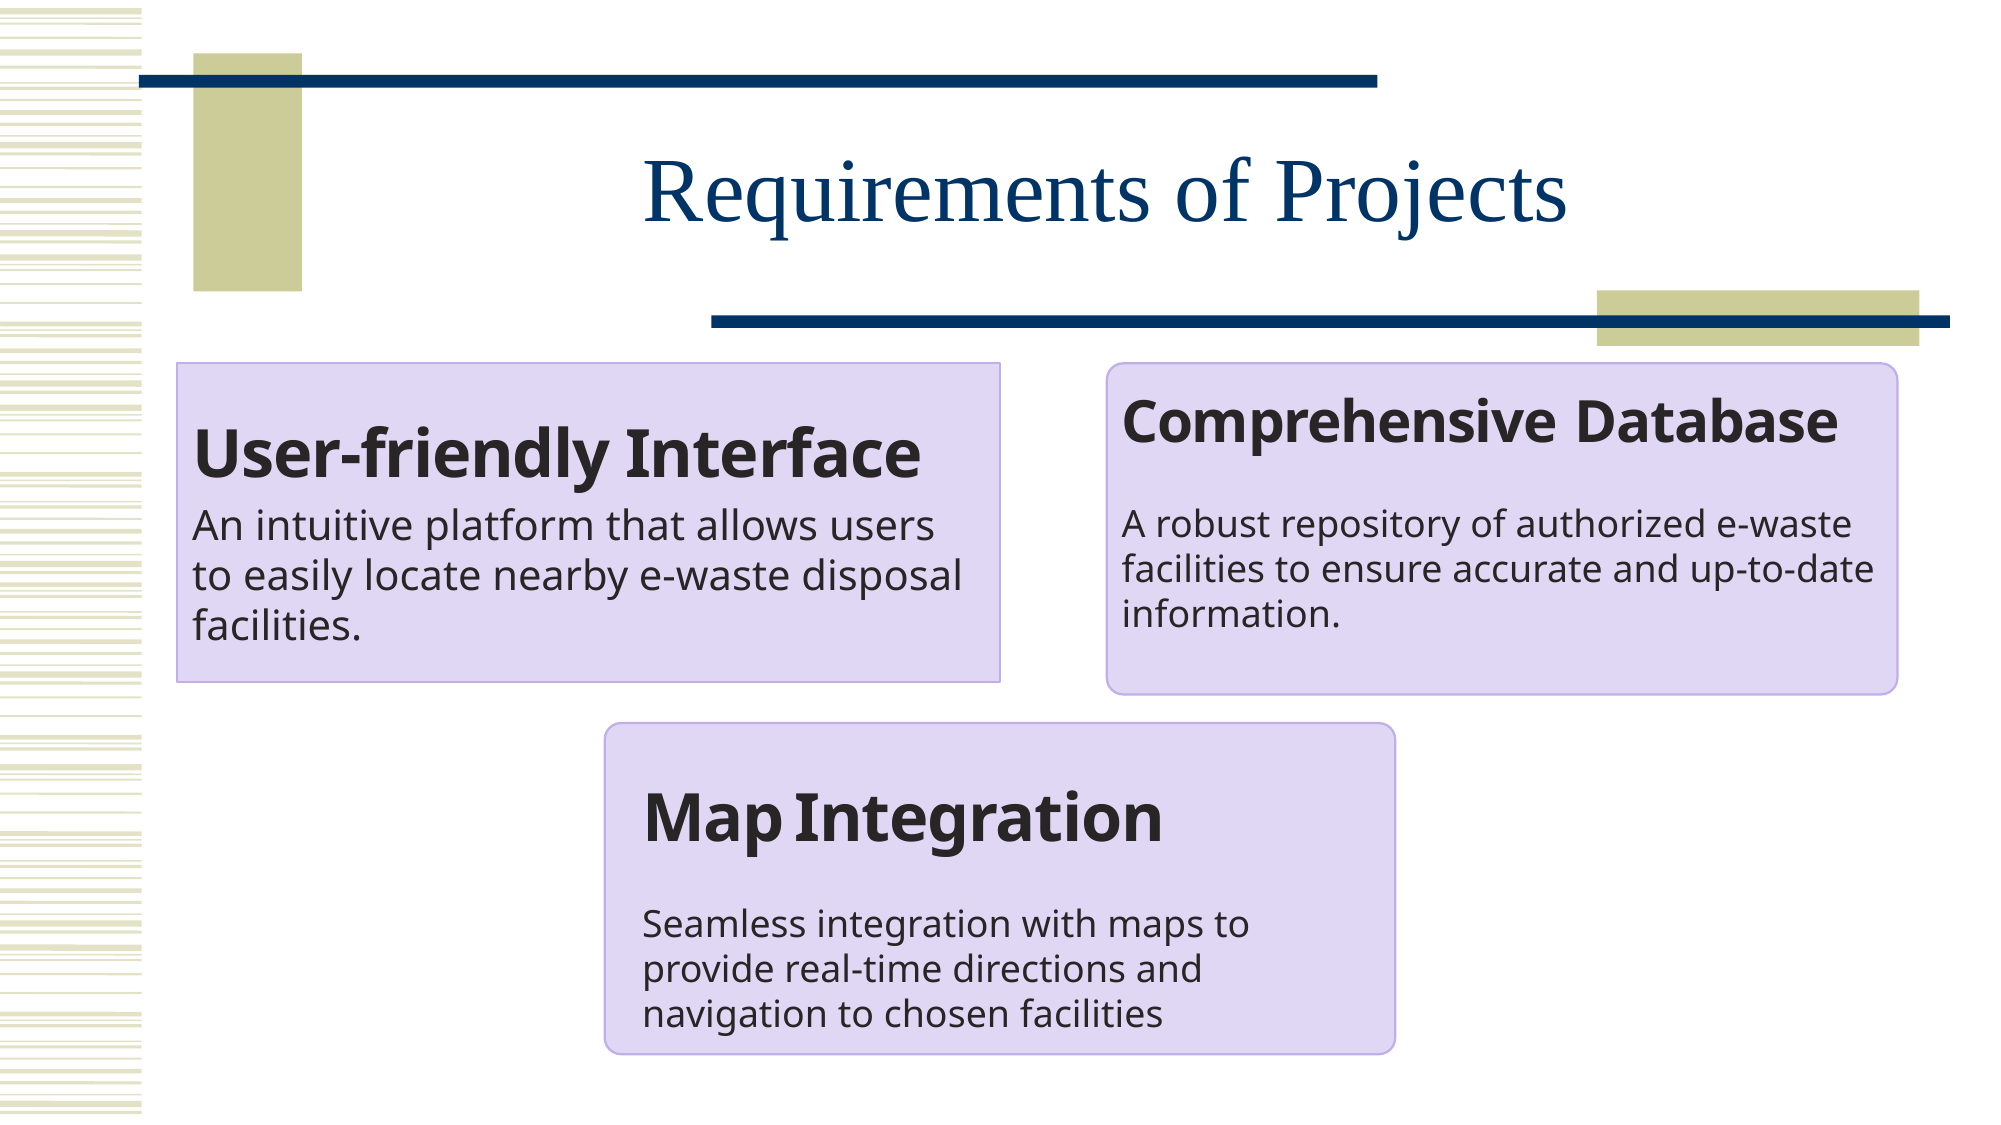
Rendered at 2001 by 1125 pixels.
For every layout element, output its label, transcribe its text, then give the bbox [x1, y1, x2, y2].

text_box Comprehensive Database A robust repository of authorized e-waste facilities to ensure accurate and up-to-date information. [1106, 368, 1940, 814]
text_box [604, 723, 1396, 1055]
list User-friendly Interface An intuitive platform that allows users to easily locate nearby e-waste disposal facilities. [177, 363, 1000, 682]
text_box [1111, 363, 1893, 368]
text_box Map Integration Seamless integration with maps to provide real-time directions and navigation to chosen facilities [627, 727, 1373, 1125]
title Requirements of Projects [300, 99, 1914, 288]
